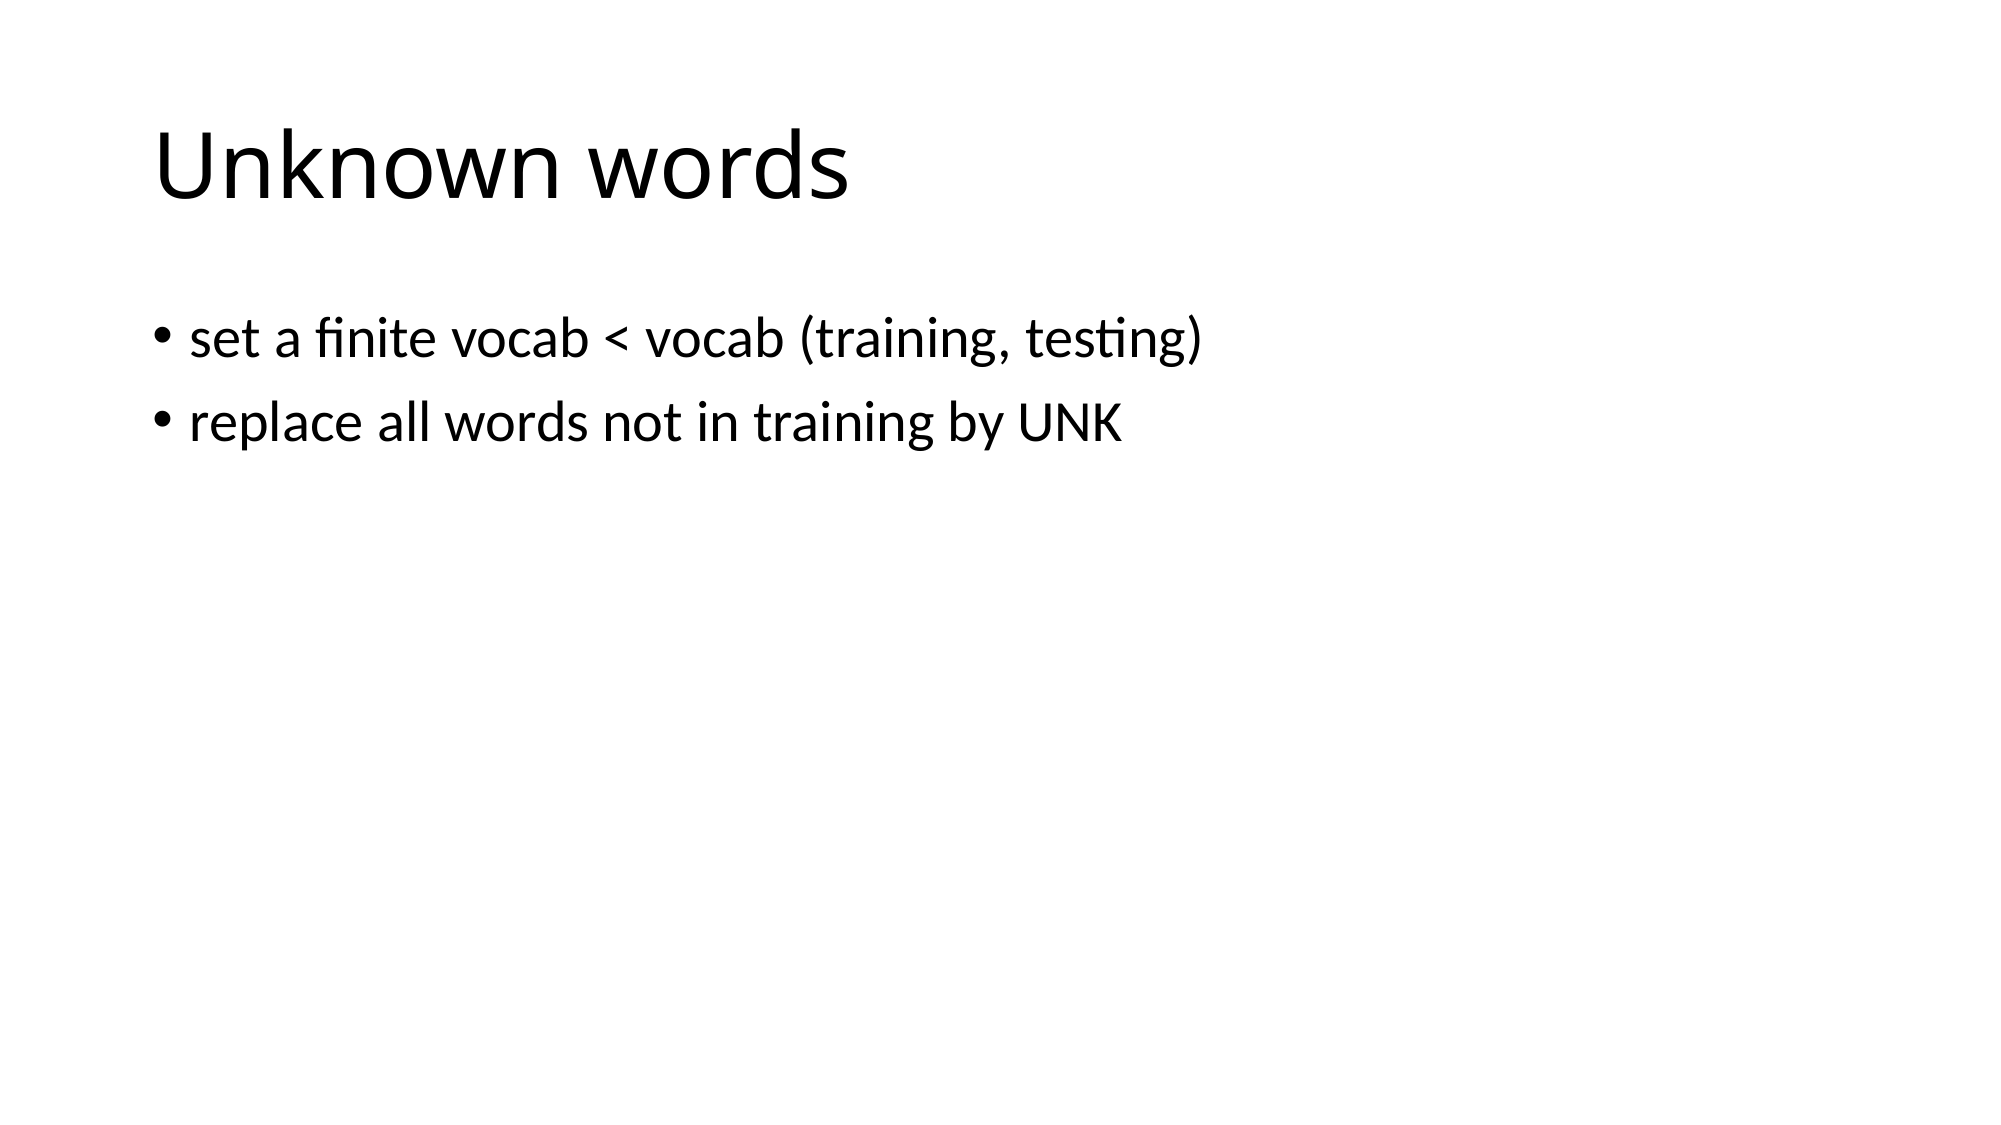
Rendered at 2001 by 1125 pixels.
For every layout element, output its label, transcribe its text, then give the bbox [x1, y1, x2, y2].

title Unknown words [137, 59, 1863, 278]
list set a finite vocab < vocab (training, testing) replace all words not in training by UNK [137, 299, 1863, 1014]
